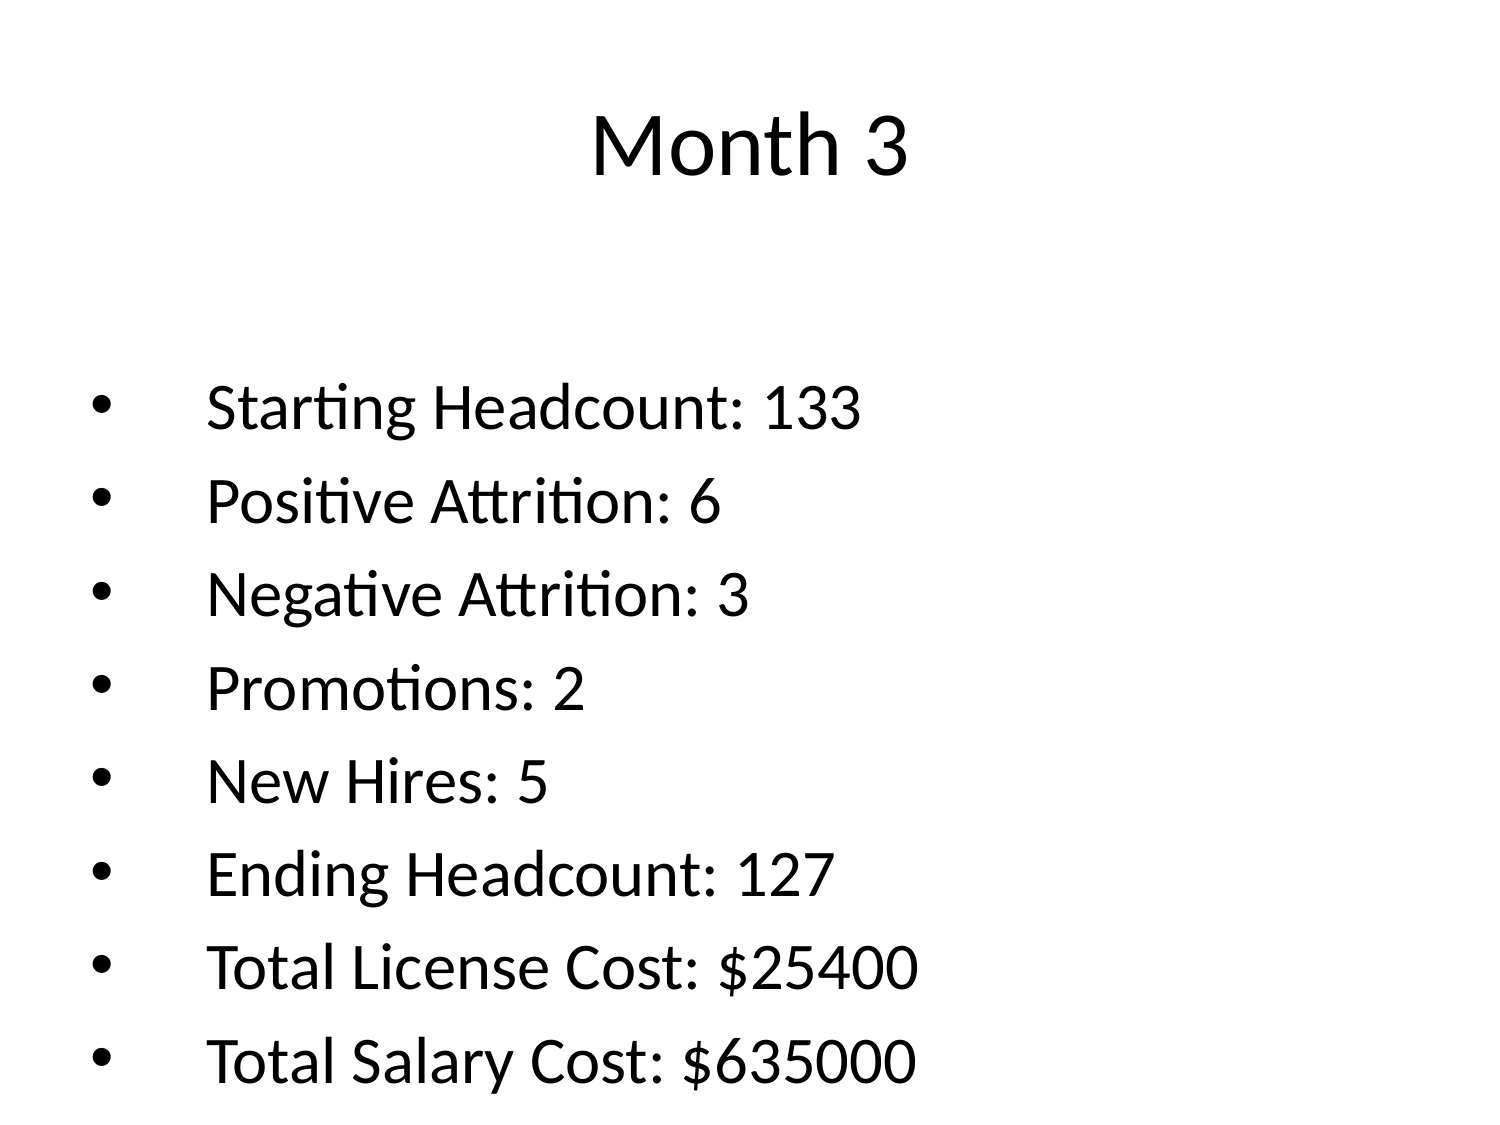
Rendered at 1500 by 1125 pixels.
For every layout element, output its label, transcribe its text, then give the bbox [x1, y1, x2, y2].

title Month 3 [75, 45, 1425, 233]
list Starting Headcount: 133 Positive Attrition: 6 Negative Attrition: 3 Promotions: 2 New Hires: 5 Ending Headcount: 127 Total License Cost: $25400 Total Salary Cost: $635000 Total Training Cost: $0 Risks: Understaffed [75, 262, 1425, 1005]
